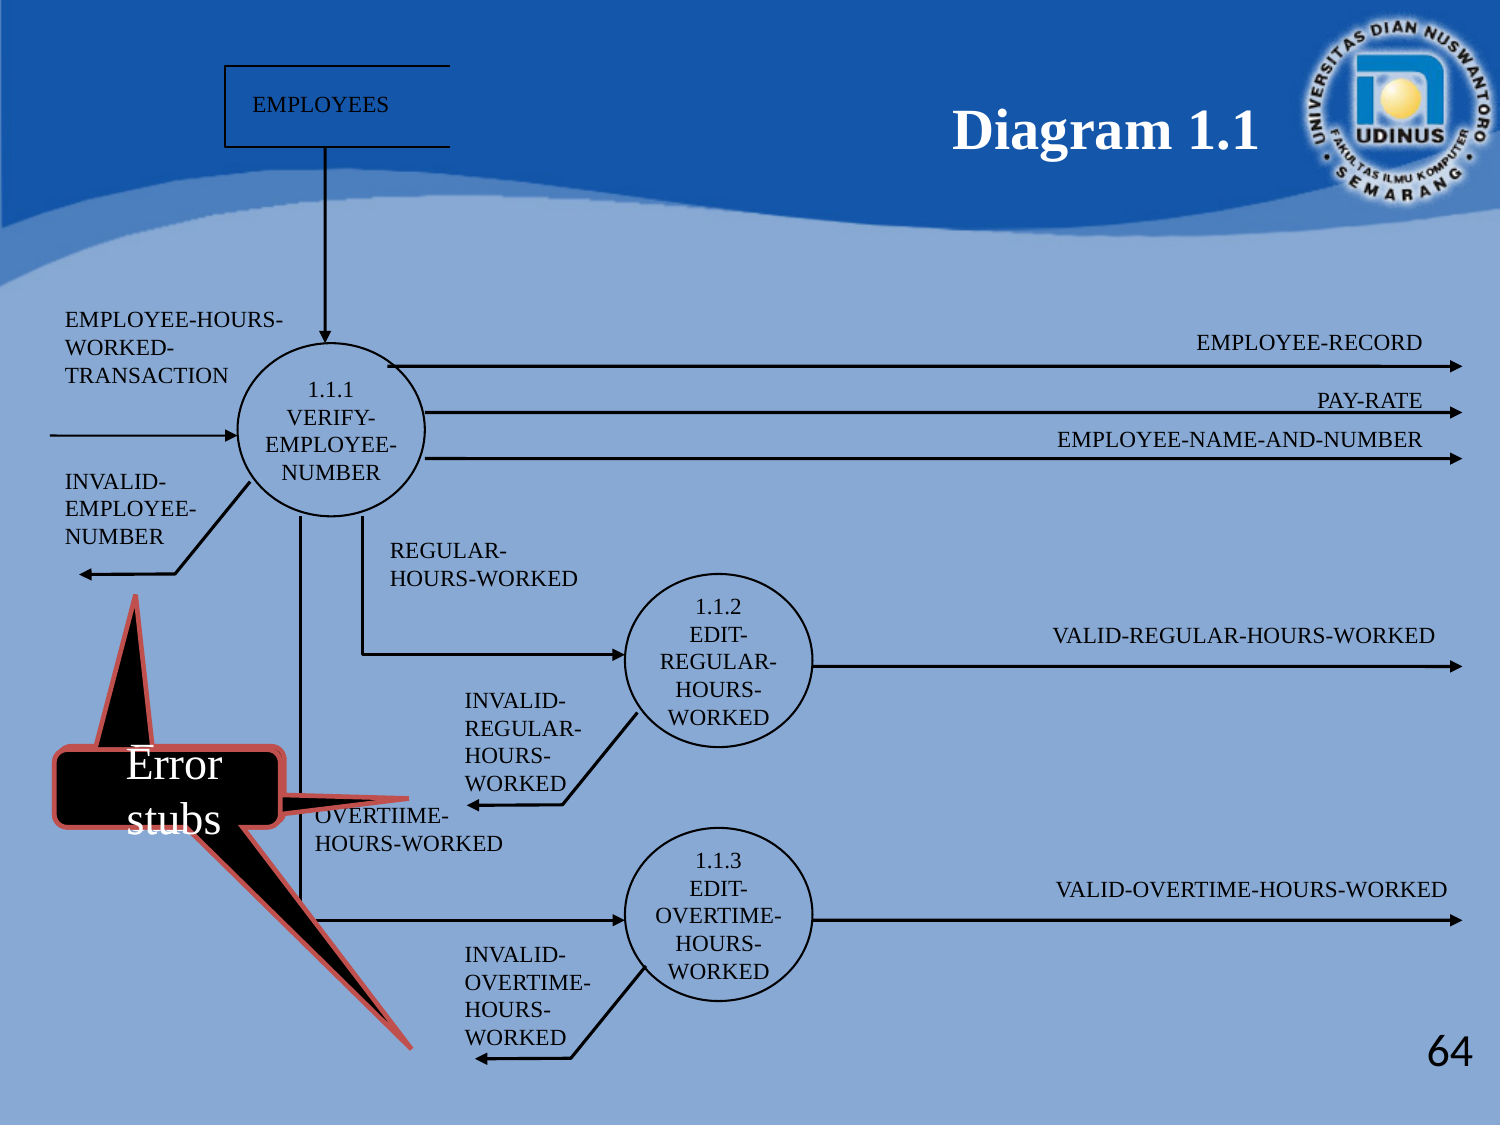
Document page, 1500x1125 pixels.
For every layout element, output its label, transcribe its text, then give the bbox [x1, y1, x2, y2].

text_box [224, 65, 451, 148]
text_box 1.1.1 VERIFY- EMPLOYEE- NUMBER [237, 343, 415, 517]
text_box [812, 660, 1463, 673]
text_box [49, 429, 238, 442]
text_box 1.1.3 EDIT- OVERTIME- HOURS- WORKED [624, 827, 813, 1002]
text_box INVALID-EMPLOYEE-NUMBER [50, 458, 263, 557]
picture [0, 0, 1500, 1125]
text_box INVALID-REGULAR-HOURS-WORKED [449, 677, 663, 804]
text_box 64 [1399, 1012, 1500, 1083]
text_box Diagram 1.1 [887, 83, 1275, 169]
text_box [52, 745, 286, 828]
text_box [474, 1058, 572, 1065]
text_box INVALID-OVERTIME-HOURS-WORKED [449, 931, 663, 1058]
text_box REGULAR-HOURS-WORKED [375, 527, 600, 599]
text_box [387, 319, 1463, 461]
text_box [79, 557, 189, 581]
text_box VALID-OVERTIME-HOURS-WORKED [912, 867, 1463, 910]
text_box 1.1.2 EDIT- REGULAR- HOURS- WORKED [624, 573, 813, 748]
text_box [300, 516, 449, 793]
text_box EMPLOYEE-HOURS-WORKED-TRANSACTION [49, 296, 325, 395]
text_box [812, 914, 1463, 927]
text_box VALID-REGULAR-HOURS-WORKED [962, 613, 1450, 656]
text_box OVERTIIME-HOURS-WORKED [300, 793, 525, 864]
text_box [300, 806, 625, 927]
text_box [318, 155, 332, 344]
text_box [362, 516, 625, 662]
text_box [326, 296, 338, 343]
